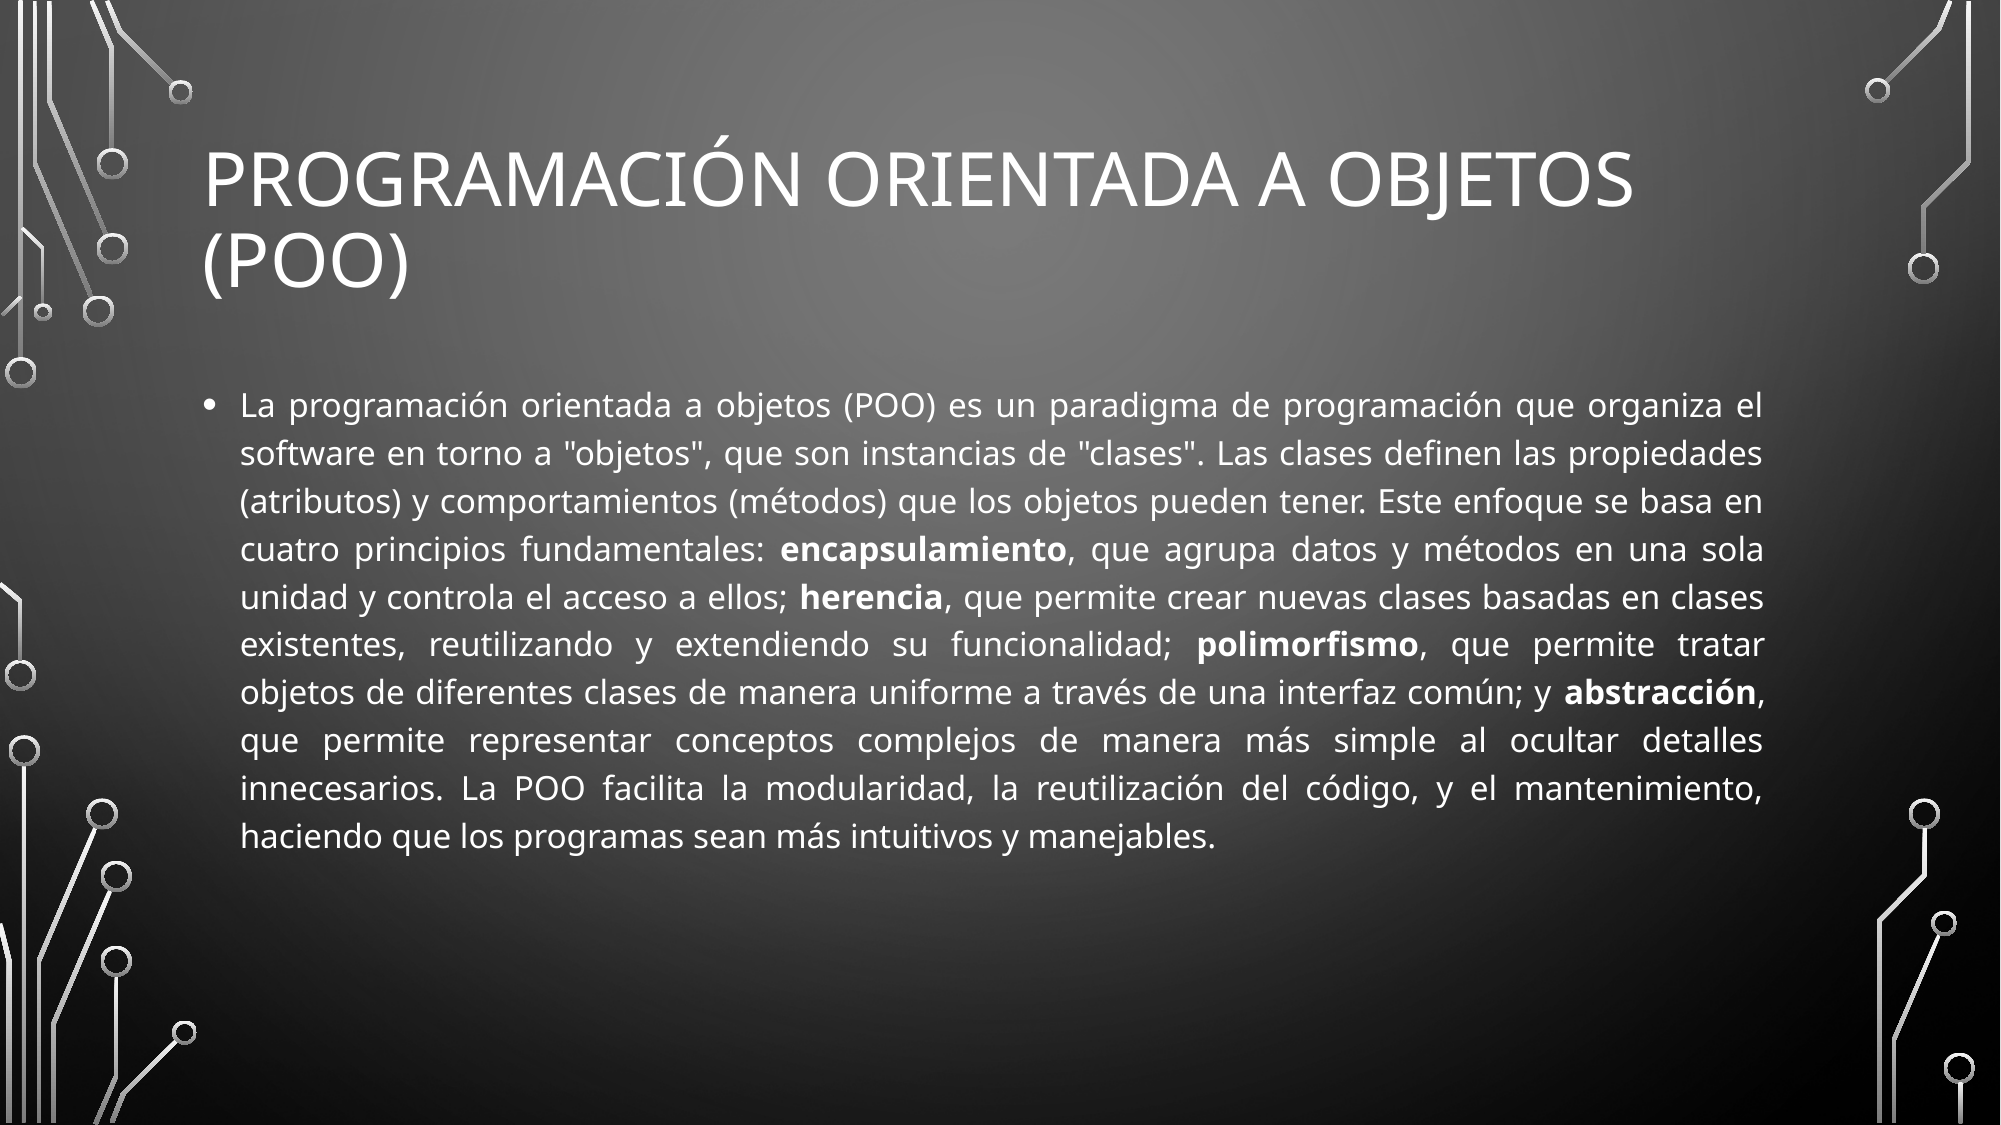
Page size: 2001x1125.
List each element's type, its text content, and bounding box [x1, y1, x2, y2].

title Programación orientada a objetos (poo) [187, 101, 1813, 344]
list La programación orientada a objetos (POO) es un paradigma de programación que organiza el software en torno a "objetos", que son instancias de "clases". Las clases definen las propiedades (atributos) y comportamientos (métodos) que los objetos pueden tener. Este enfoque se basa en cuatro principios fundamentales: encapsulamiento, que agrupa datos y métodos en una sola unidad y controla el acceso a ellos; herencia, que permite crear nuevas clases basadas en clases existentes, reutilizando y extendiendo su funcionalidad; polimorfismo, que permite tratar objetos de diferentes clases de manera uniforme a través de una interfaz común; y abstracción, que permite representar conceptos complejos de manera más simple al ocultar detalles innecesarios. La POO facilita la modularidad, la reutilización del código, y el mantenimiento, haciendo que los programas sean más intuitivos y manejables. [187, 369, 1782, 950]
